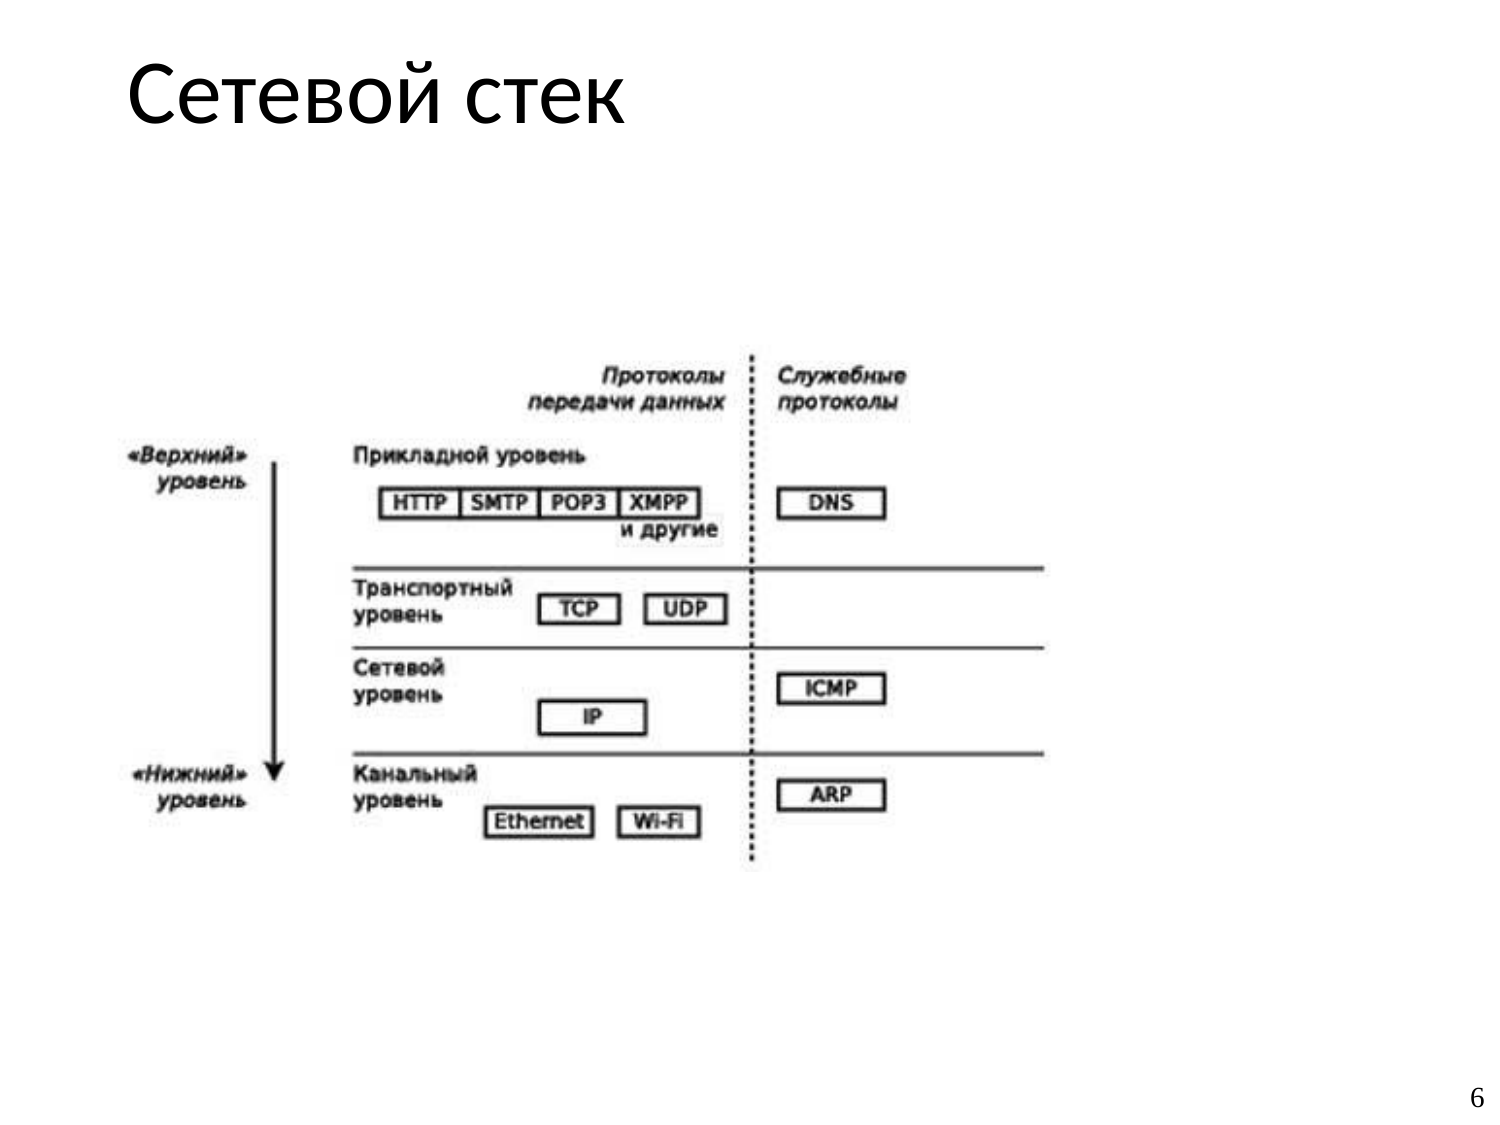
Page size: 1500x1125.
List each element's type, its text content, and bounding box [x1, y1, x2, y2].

slide_number ‹#› [1433, 1066, 1500, 1125]
title Сетевой стек [112, 0, 1388, 188]
picture [102, 299, 1074, 873]
